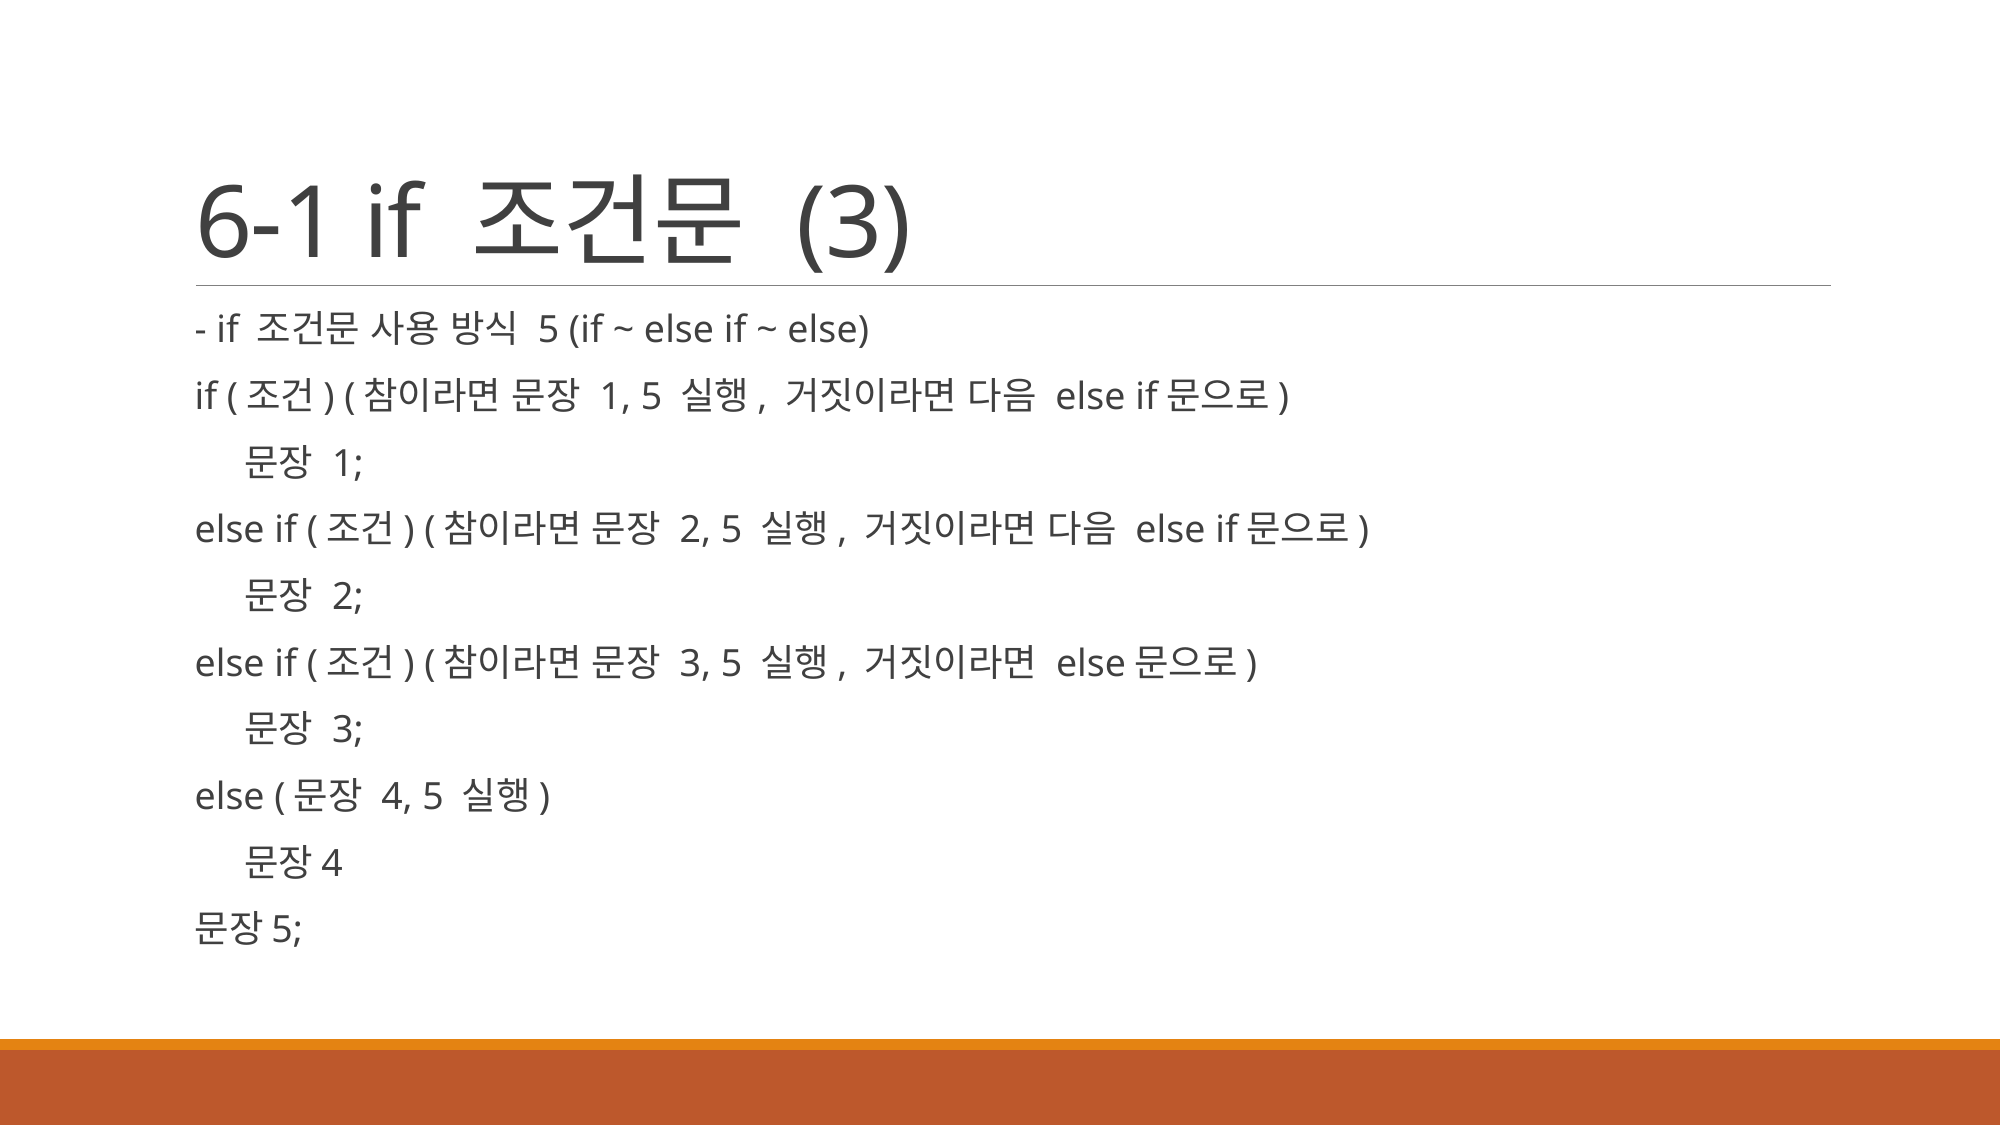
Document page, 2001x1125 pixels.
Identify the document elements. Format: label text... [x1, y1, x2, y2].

list - if 조건문 사용 방식 5 (if ~ else if ~ else) if (조건) (참이라면 문장 1, 5 실행, 거짓이라면 다음 else if문으로) 문장 1; else if (조건) (참이라면 문장 2, 5 실행, 거짓이라면 다음 else if문으로) 문장 2; else if (조건) (참이라면 문장 3, 5 실행, 거짓이라면 else문으로) 문장 3; else (문장 4, 5 실행) 문장4 문장5; [180, 302, 1830, 963]
title 6-1 if 조건문 (3) [180, 47, 1830, 285]
